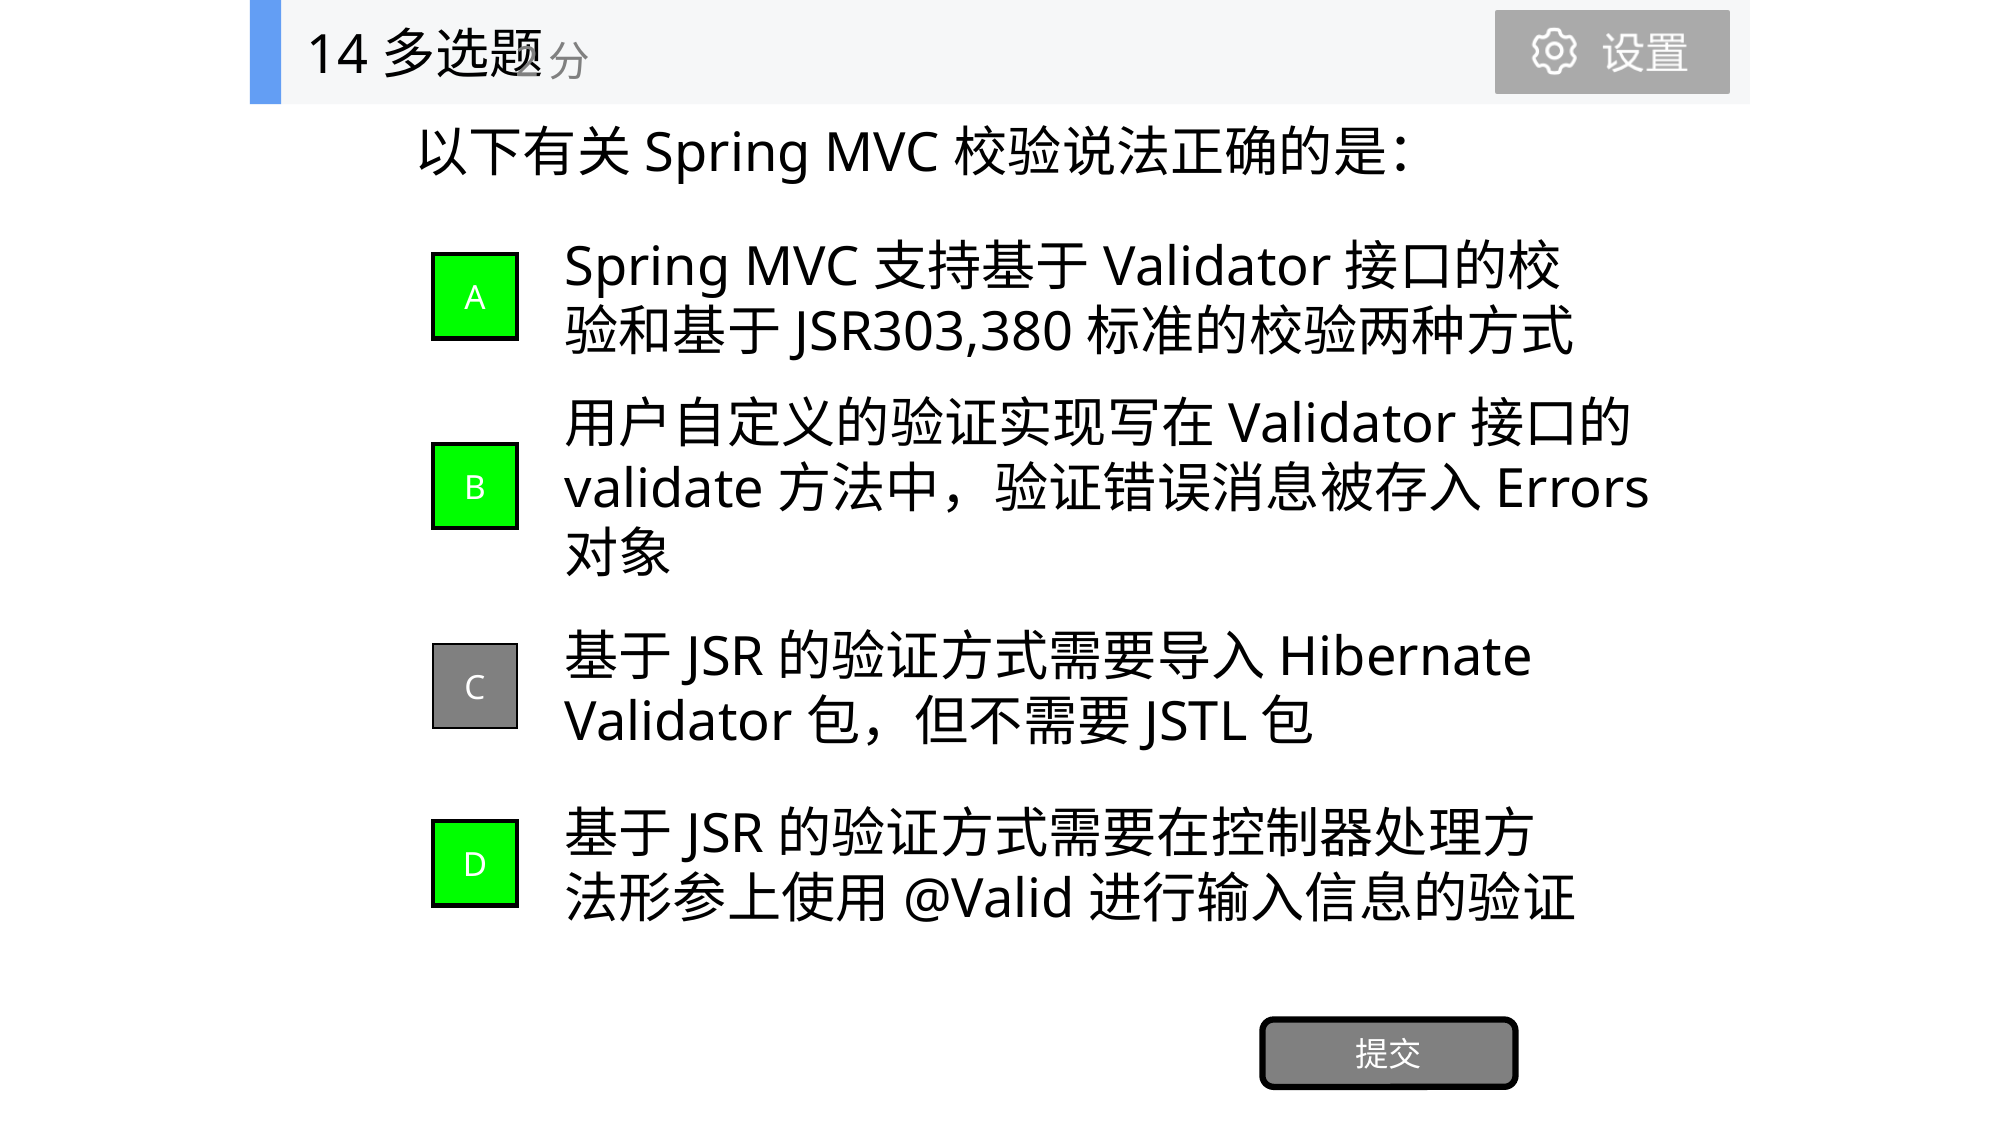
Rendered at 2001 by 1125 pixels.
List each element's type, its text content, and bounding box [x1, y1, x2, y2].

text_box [249, 0, 1750, 105]
picture [1495, 10, 1730, 94]
text_box C [432, 643, 518, 729]
text_box 提交 [1261, 1018, 1517, 1088]
text_box A [432, 253, 518, 340]
text_box 基于JSR的验证方式需要在控制器处理方法形参上使用@Valid进行输入信息的验证 [549, 810, 1600, 917]
text_box D [432, 820, 518, 906]
text_box Spring MVC支持基于Validator接口的校验和基于JSR303,380标准的校验两种方式 [549, 243, 1600, 349]
text_box 用户自定义的验证实现写在Validator接口的validate方法中，验证错误消息被存入Errors对象 [549, 433, 1697, 539]
text_box 以下有关Spring MVC校验说法正确的是： [399, 105, 1600, 197]
text_box 基于JSR的验证方式需要导入Hibernate Validator包，但不需要JSTL包 [549, 633, 1600, 739]
text_box B [432, 443, 518, 529]
